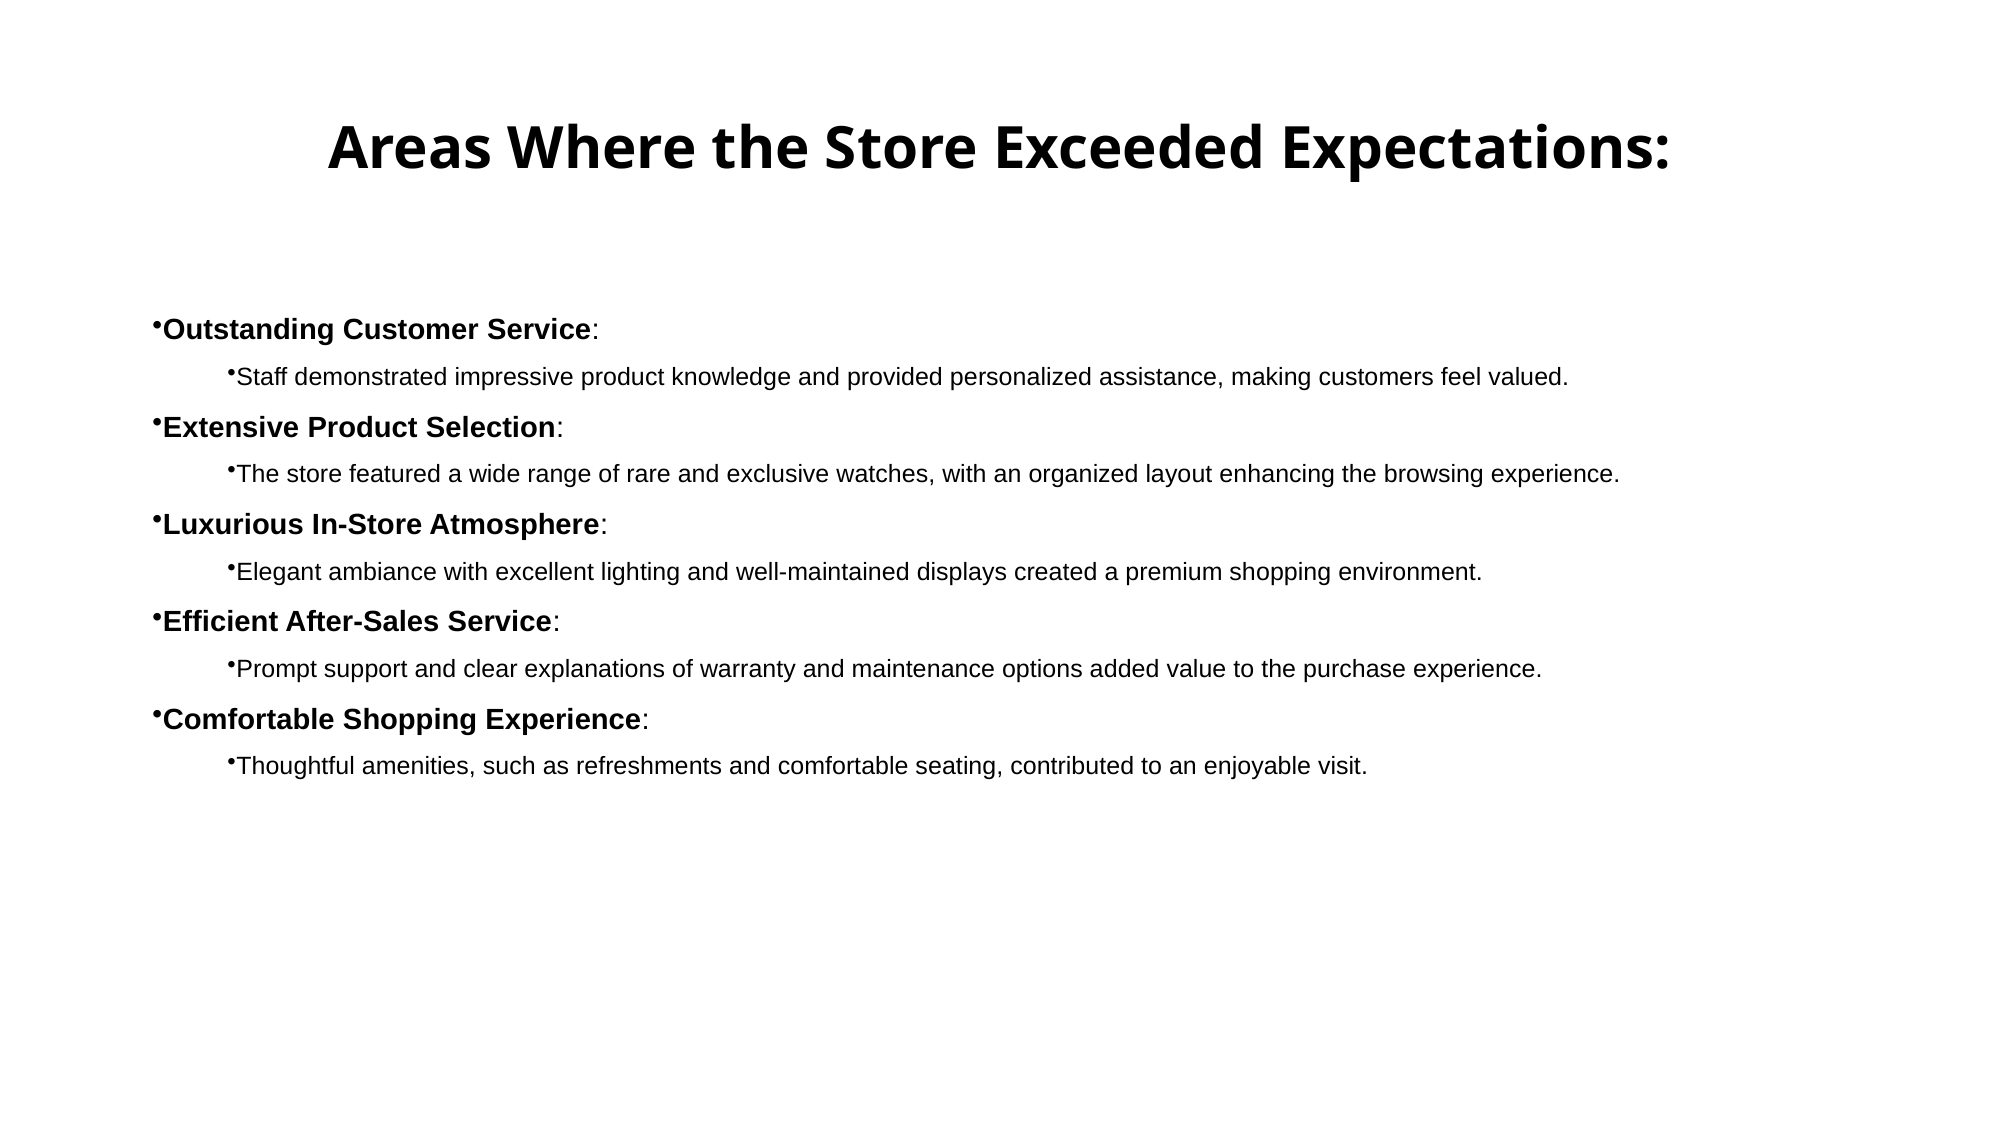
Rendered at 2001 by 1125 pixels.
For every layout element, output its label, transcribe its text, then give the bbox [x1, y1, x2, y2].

title Areas Where the Store Exceeded Expectations: [137, 61, 1863, 237]
list Outstanding Customer Service: Staff demonstrated impressive product knowledge and provided personalized assistance, making customers feel valued. Extensive Product Selection: The store featured a wide range of rare and exclusive watches, with an organized layout enhancing the browsing experience. Luxurious In-Store Atmosphere: Elegant ambiance with excellent lighting and well-maintained displays created a premium shopping environment. Efficient After-Sales Service: Prompt support and clear explanations of warranty and maintenance options added value to the purchase experience. Comfortable Shopping Experience: Thoughtful amenities, such as refreshments and comfortable seating, contributed to an enjoyable visit. [137, 202, 1827, 916]
